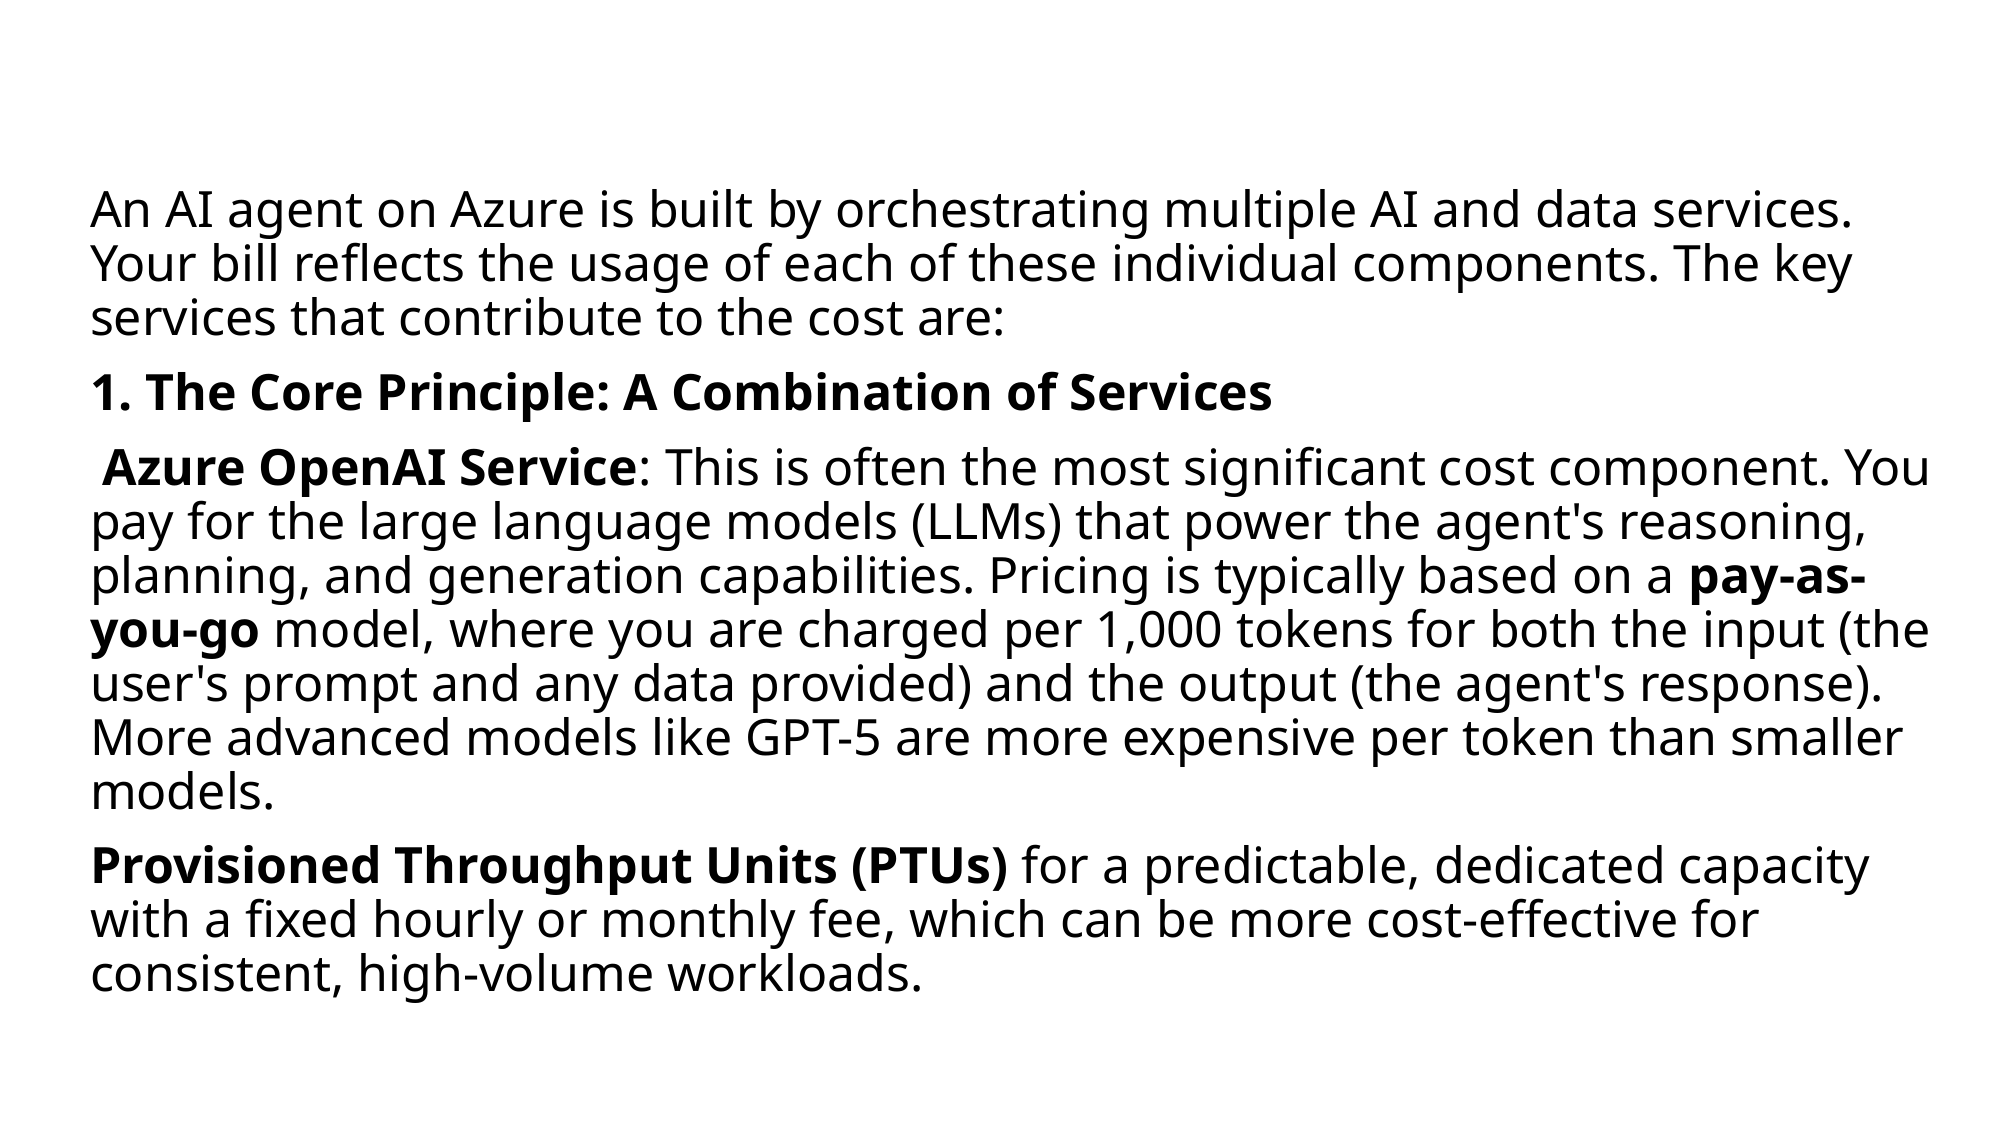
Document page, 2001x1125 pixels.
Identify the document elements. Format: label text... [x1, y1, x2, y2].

list An AI agent on Azure is built by orchestrating multiple AI and data services. Your bill reflects the usage of each of these individual components. The key services that contribute to the cost are: 1. The Core Principle: A Combination of Services Azure OpenAI Service: This is often the most significant cost component. You pay for the large language models (LLMs) that power the agent's reasoning, planning, and generation capabilities. Pricing is typically based on a pay-as-you-go model, where you are charged per 1,000 tokens for both the input (the user's prompt and any data provided) and the output (the agent's response). More advanced models like GPT-5 are more expensive per token than smaller models. Provisioned Throughput Units (PTUs) for a predictable, dedicated capacity with a fixed hourly or monthly fee, which can be more cost-effective for consistent, high-volume workloads. [75, 96, 1952, 1048]
